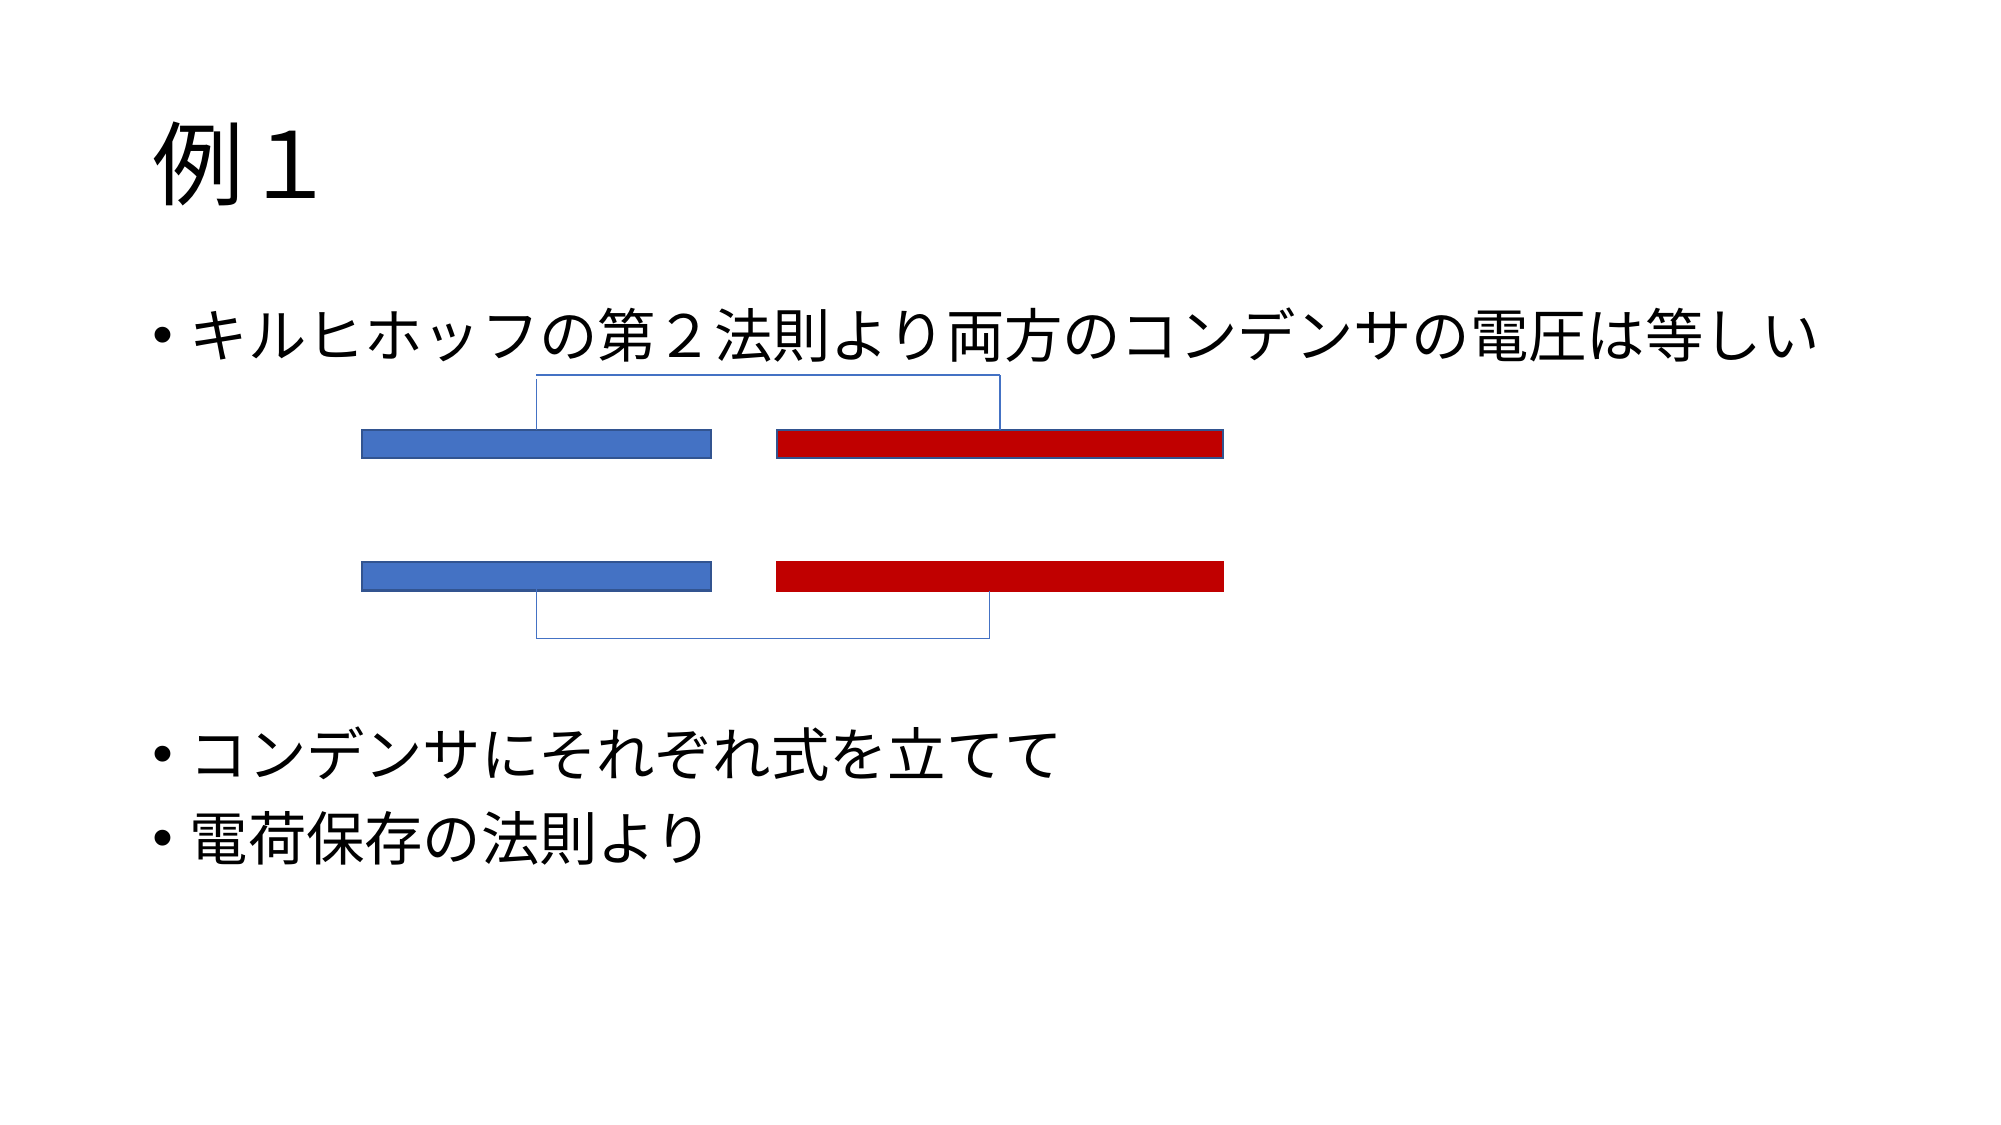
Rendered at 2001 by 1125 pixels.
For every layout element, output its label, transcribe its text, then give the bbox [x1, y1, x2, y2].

text_box [361, 429, 712, 459]
title 例１ [137, 59, 1863, 278]
text_box [776, 561, 1224, 592]
text_box [361, 561, 712, 592]
text_box [776, 429, 1224, 459]
